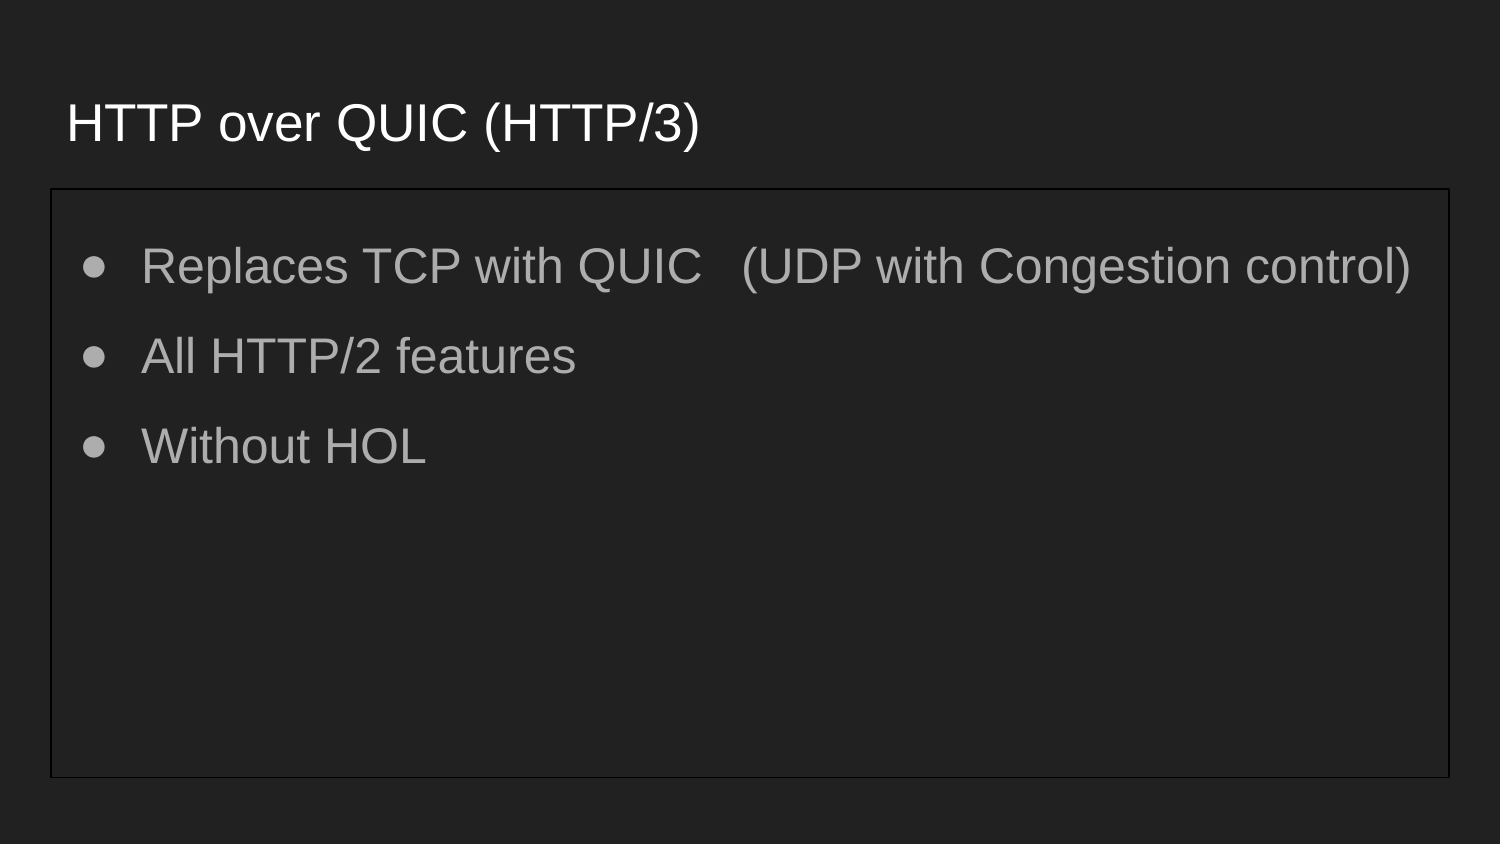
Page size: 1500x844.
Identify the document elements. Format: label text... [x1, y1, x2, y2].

title HTTP over QUIC (HTTP/3) [51, 72, 1449, 167]
list Replaces TCP with QUIC (UDP with Congestion control) All HTTP/2 features Without HOL [51, 189, 1449, 778]
